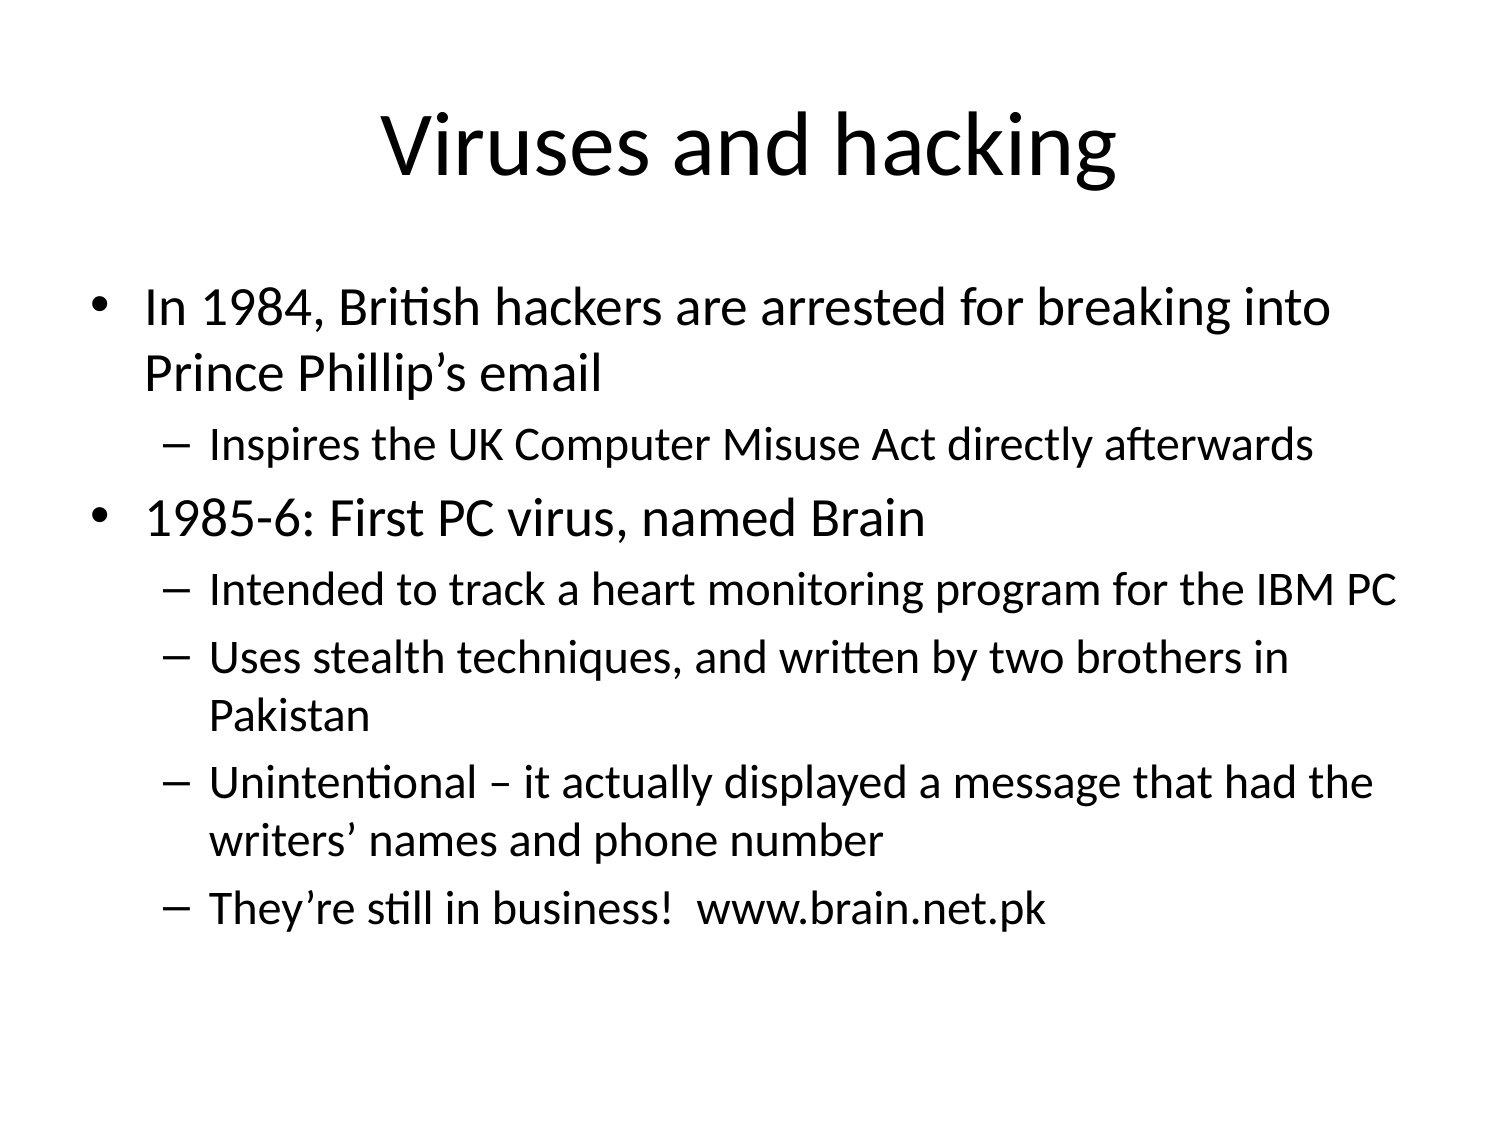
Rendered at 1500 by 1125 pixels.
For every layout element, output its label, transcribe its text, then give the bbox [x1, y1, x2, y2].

title Viruses and hacking [75, 45, 1425, 233]
list In 1984, British hackers are arrested for breaking into Prince Phillip’s email Inspires the UK Computer Misuse Act directly afterwards 1985-6: First PC virus, named Brain Intended to track a heart monitoring program for the IBM PC Uses stealth techniques, and written by two brothers in Pakistan Unintentional – it actually displayed a message that had the writers’ names and phone number They’re still in business! www.brain.net.pk [75, 262, 1425, 1005]
